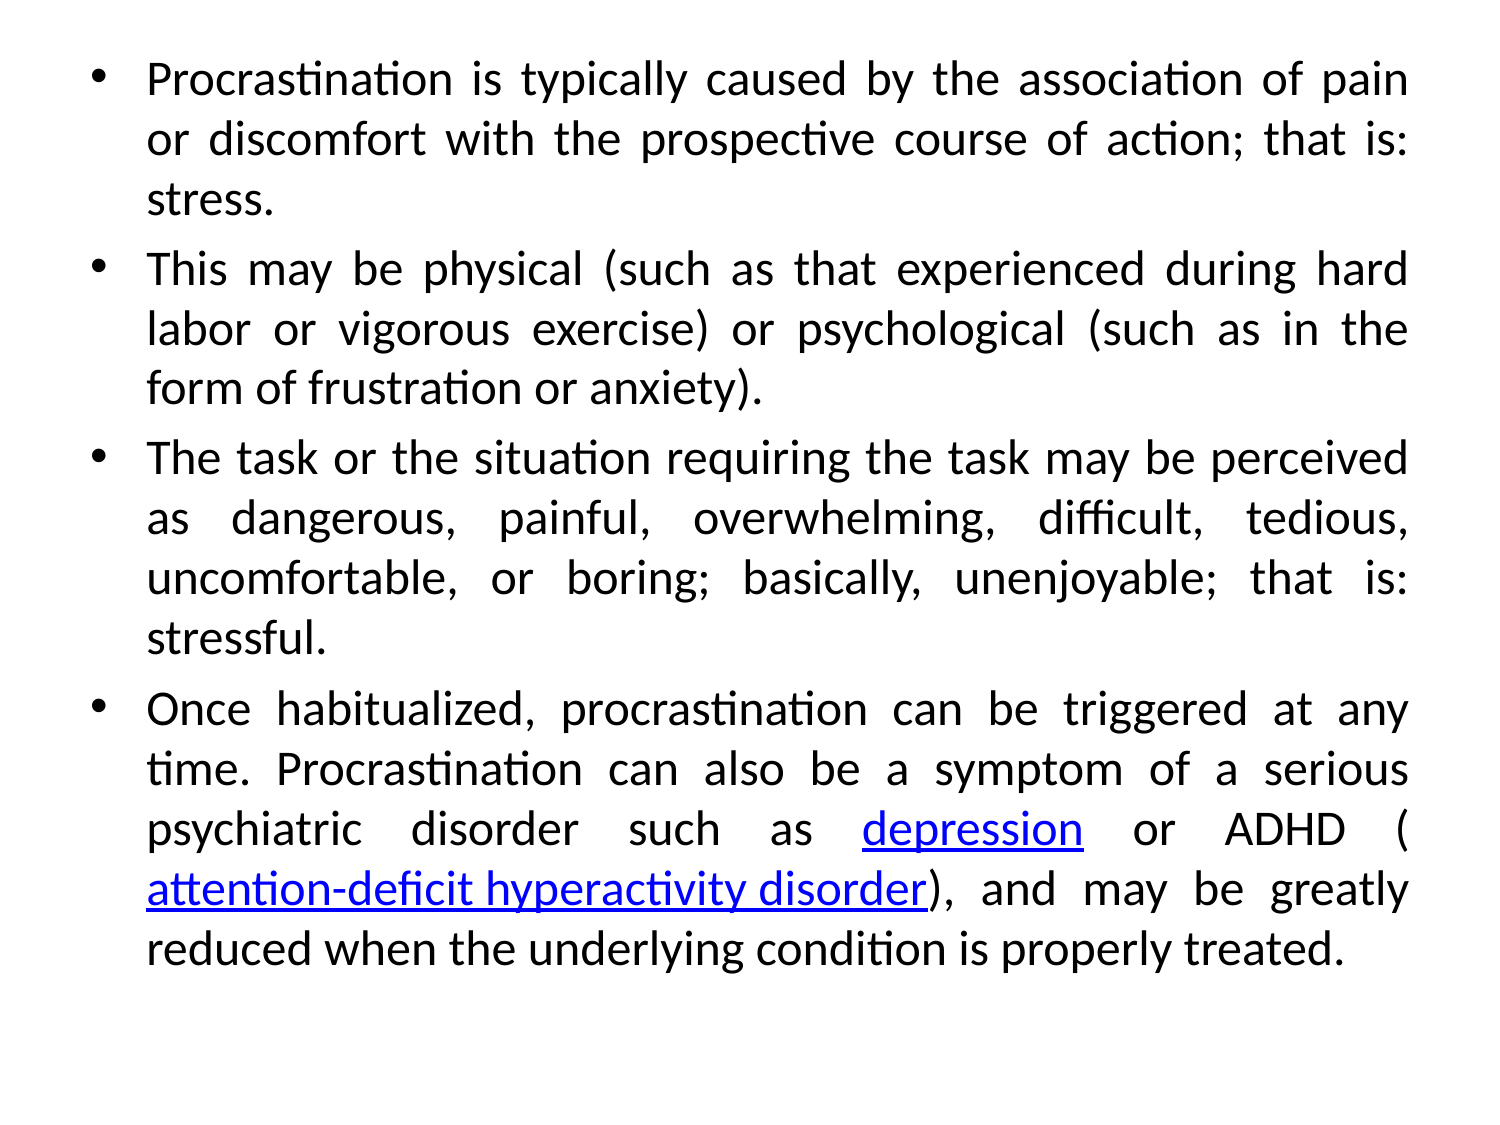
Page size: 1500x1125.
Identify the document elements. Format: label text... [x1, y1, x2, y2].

list Procrastination is typically caused by the association of pain or discomfort with the prospective course of action; that is: stress. This may be physical (such as that experienced during hard labor or vigorous exercise) or psychological (such as in the form of frustration or anxiety). The task or the situation requiring the task may be perceived as dangerous, painful, overwhelming, difficult, tedious, uncomfortable, or boring; basically, unenjoyable; that is: stressful. Once habitualized, procrastination can be triggered at any time. Procrastination can also be a symptom of a serious psychiatric disorder such as depression or ADHD (attention-deficit hyperactivity disorder), and may be greatly reduced when the underlying condition is properly treated. [75, 37, 1425, 1100]
